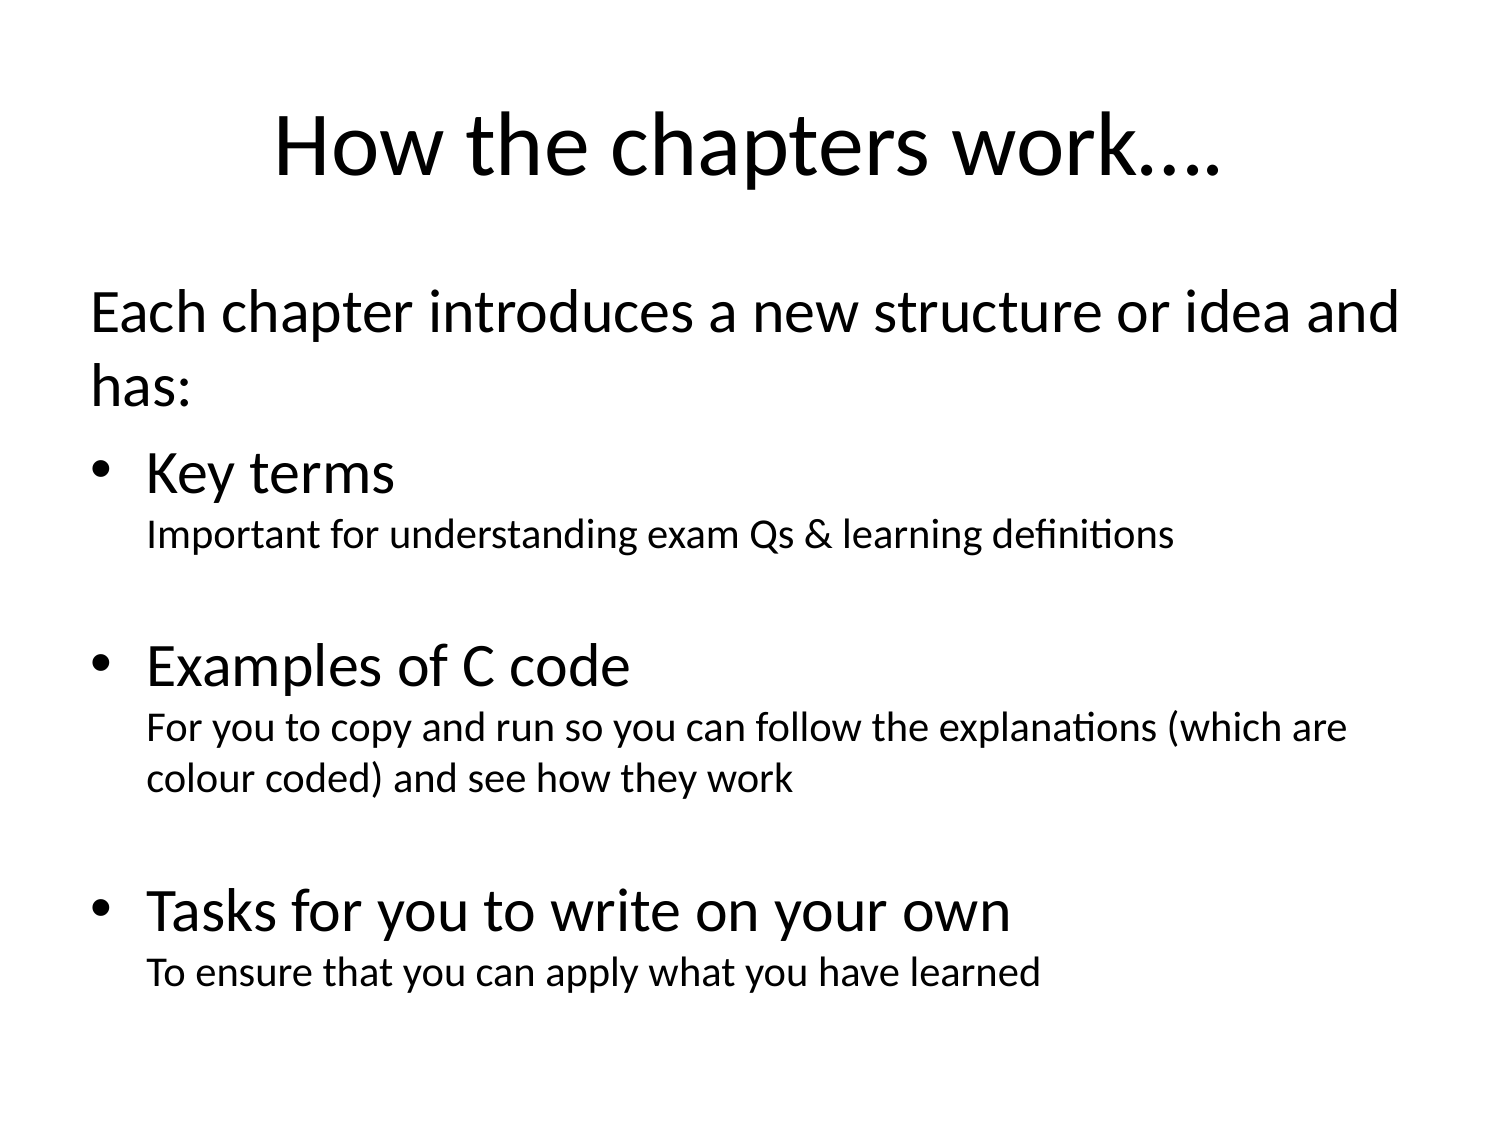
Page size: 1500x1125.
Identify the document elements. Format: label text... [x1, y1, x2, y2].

list Each chapter introduces a new structure or idea and has: Key terms Important for understanding exam Qs & learning definitions Examples of C code For you to copy and run so you can follow the explanations (which are colour coded) and see how they work Tasks for you to write on your own To ensure that you can apply what you have learned [75, 262, 1425, 1005]
title How the chapters work…. [75, 45, 1425, 233]
